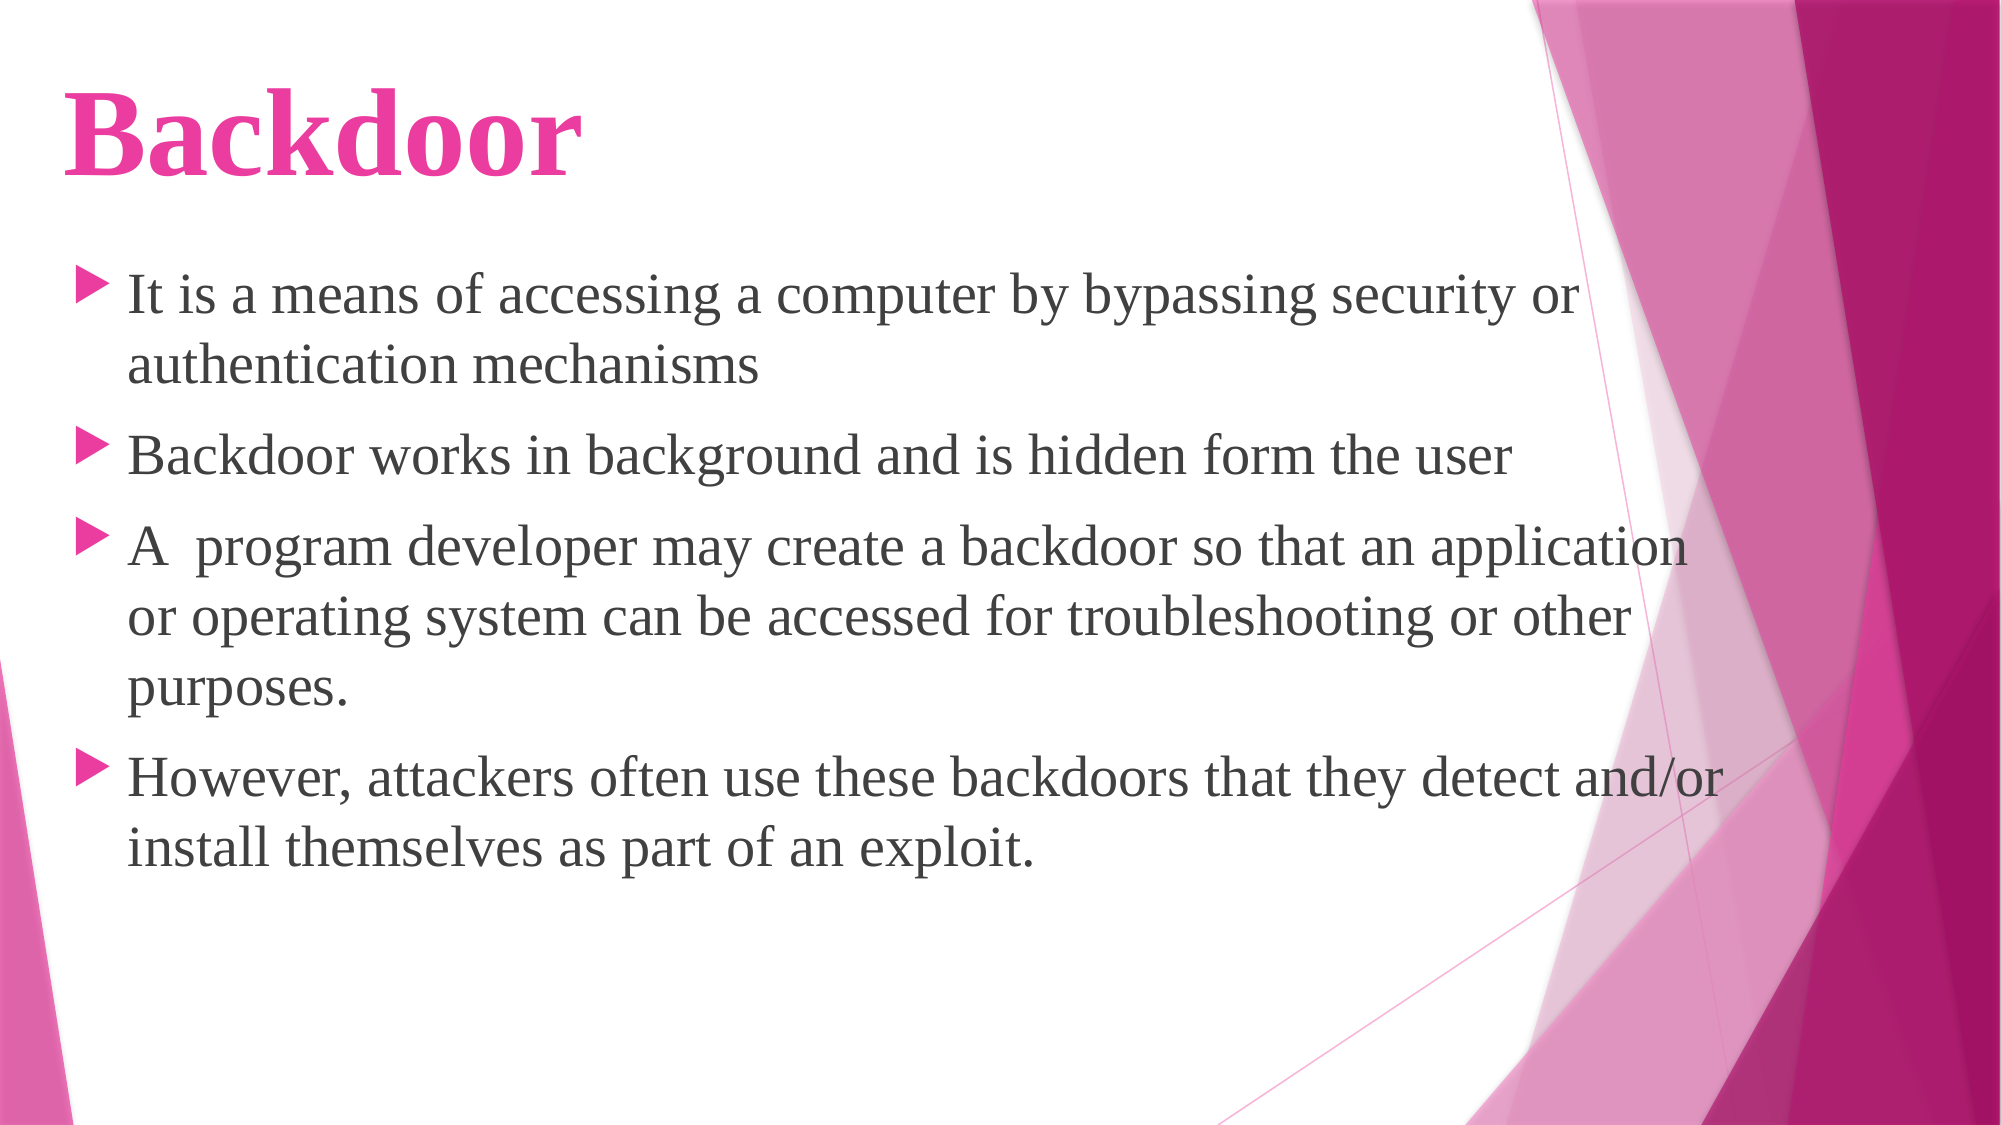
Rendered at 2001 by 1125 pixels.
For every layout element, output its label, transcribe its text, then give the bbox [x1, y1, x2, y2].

title Backdoor [48, 42, 1459, 170]
list It is a means of accessing a computer by bypassing security or authentication mechanisms Backdoor works in background and is hidden form the user A program developer may create a backdoor so that an application or operating system can be accessed for troubleshooting or other purposes. However, attackers often use these backdoors that they detect and/or install themselves as part of an exploit. [56, 248, 1768, 1018]
